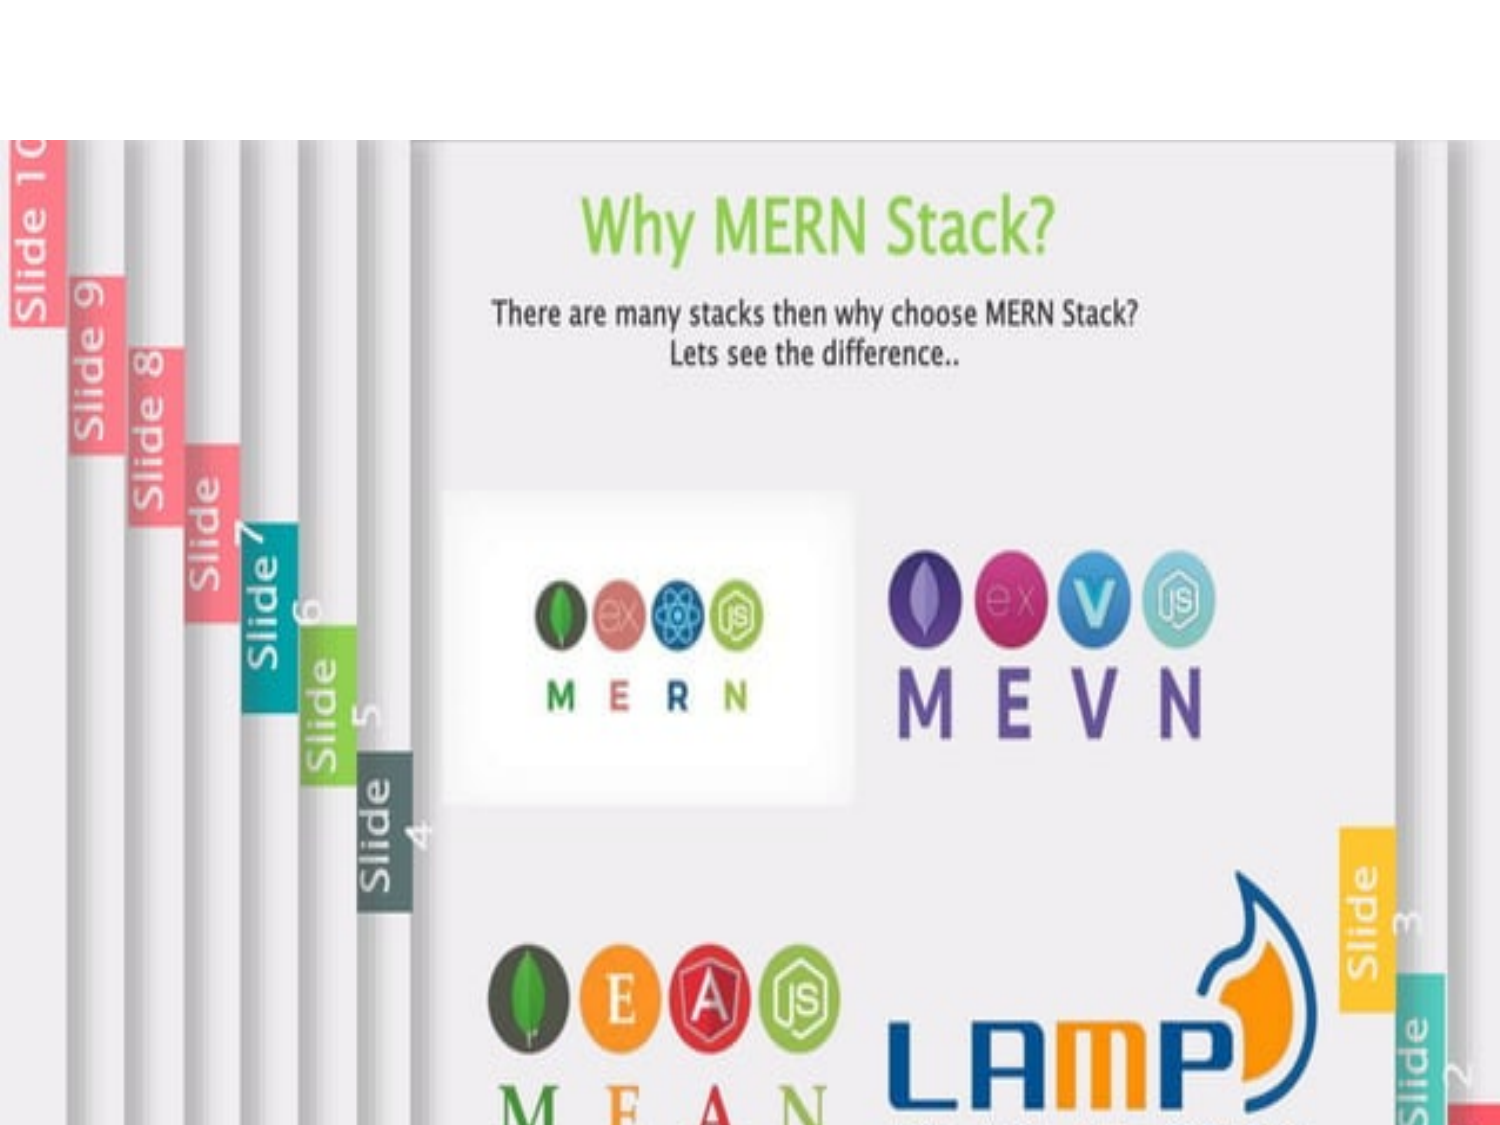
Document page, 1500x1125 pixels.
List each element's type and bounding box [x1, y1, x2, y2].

picture [0, 139, 1500, 1125]
